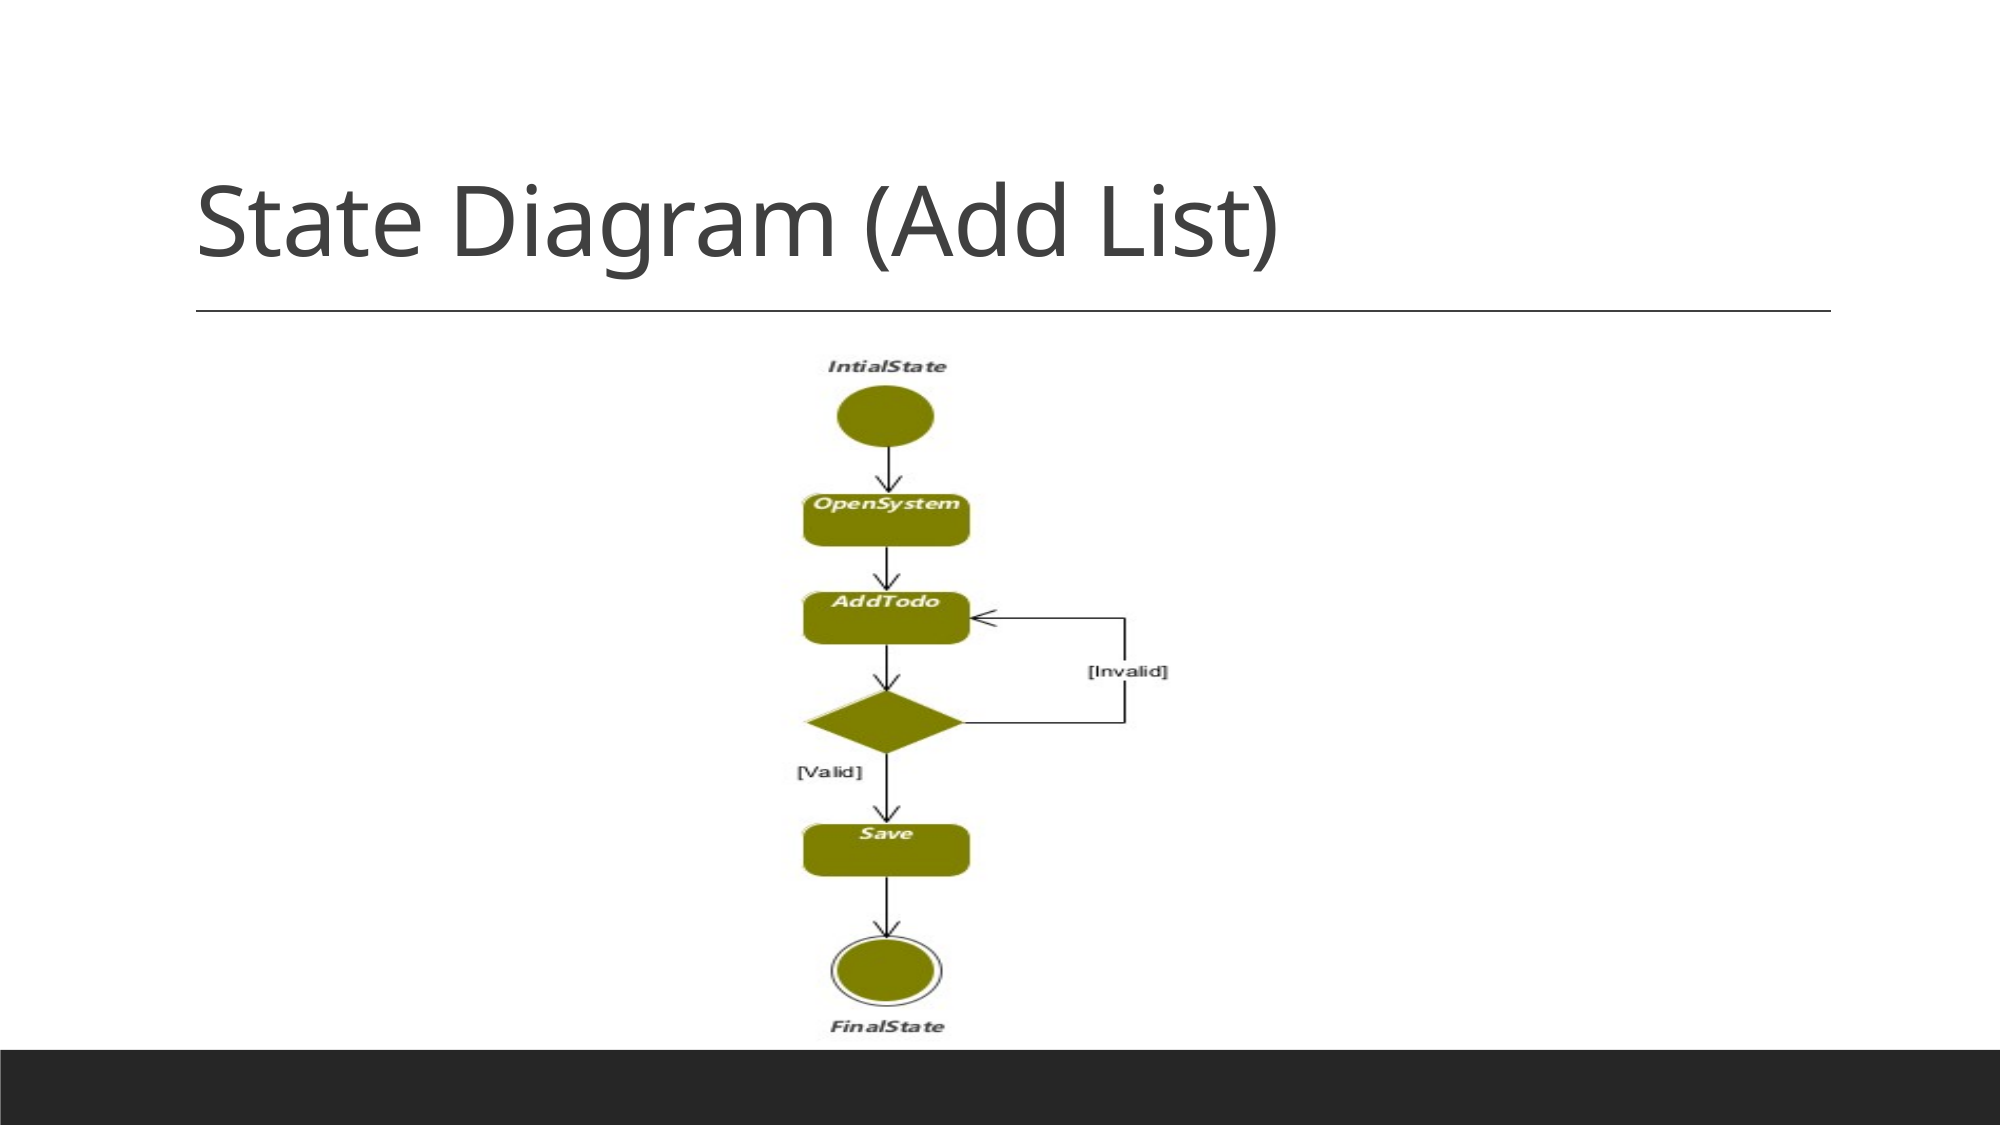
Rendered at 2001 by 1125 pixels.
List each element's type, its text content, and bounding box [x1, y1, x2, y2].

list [647, 343, 1217, 1047]
title State Diagram (Add List) [180, 47, 1830, 285]
